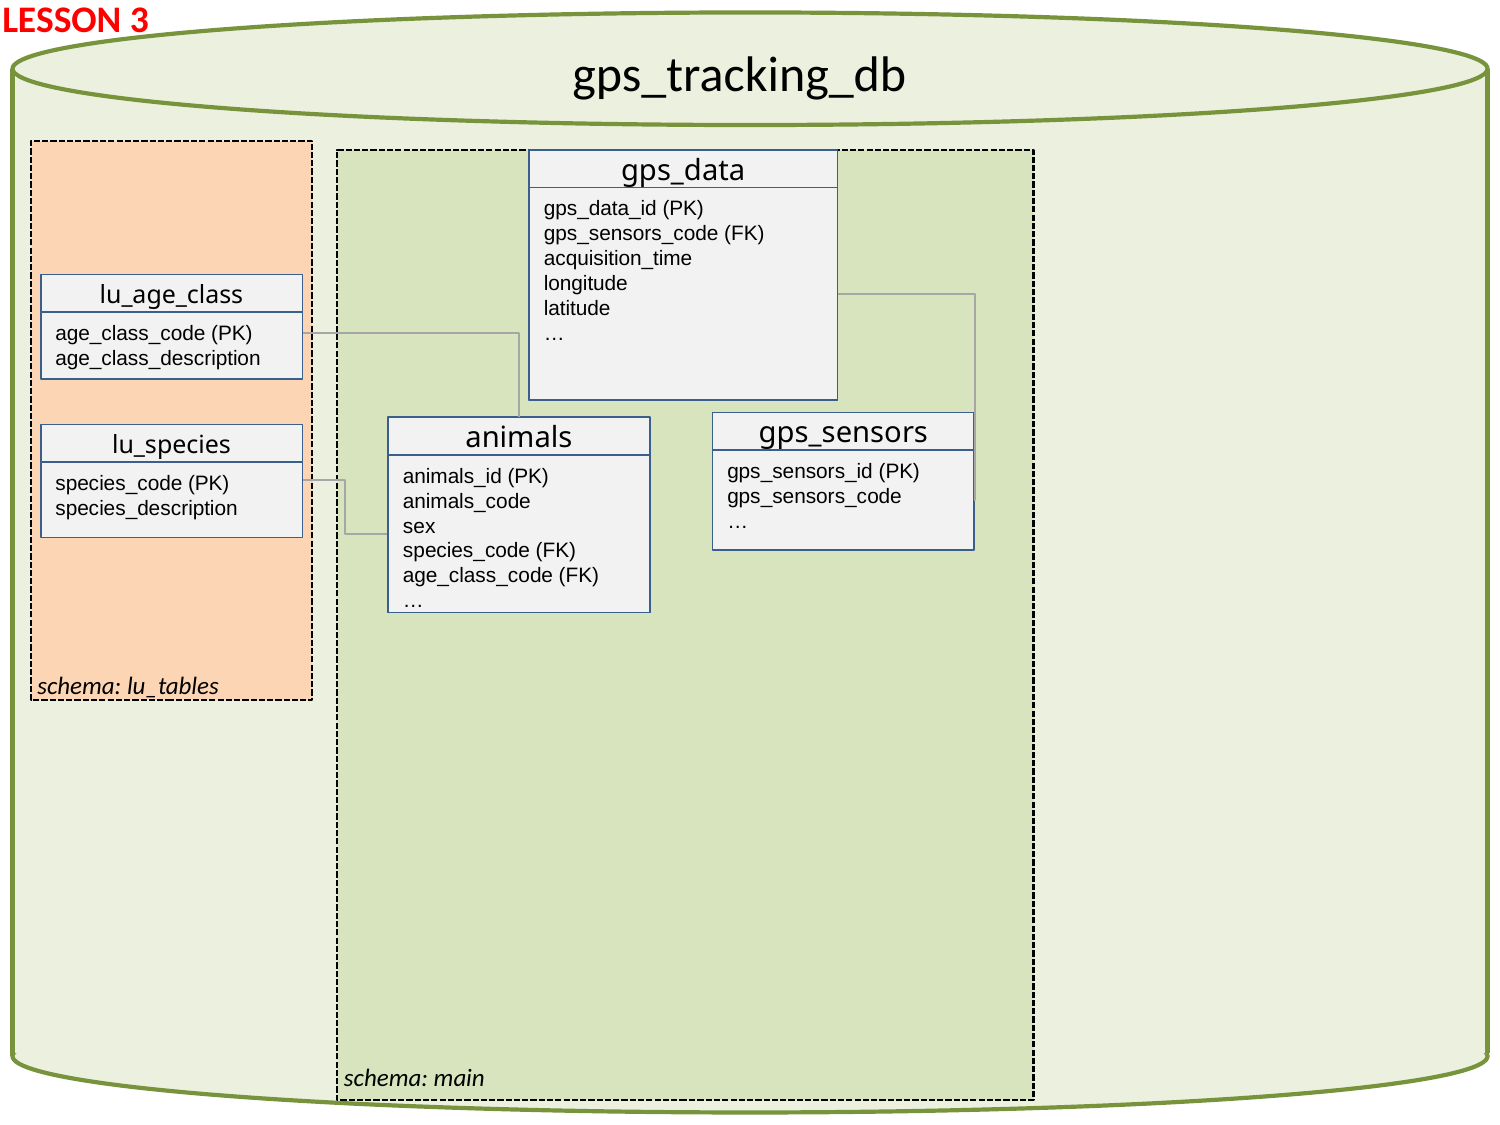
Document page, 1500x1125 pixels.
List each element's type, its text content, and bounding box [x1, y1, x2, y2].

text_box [387, 416, 651, 613]
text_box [712, 412, 975, 551]
text_box LESSON 3 [0, 0, 188, 48]
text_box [368, 266, 454, 484]
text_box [12, 12, 1488, 1113]
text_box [40, 274, 303, 380]
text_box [302, 479, 389, 534]
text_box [837, 293, 975, 501]
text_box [40, 424, 303, 538]
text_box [528, 149, 838, 401]
